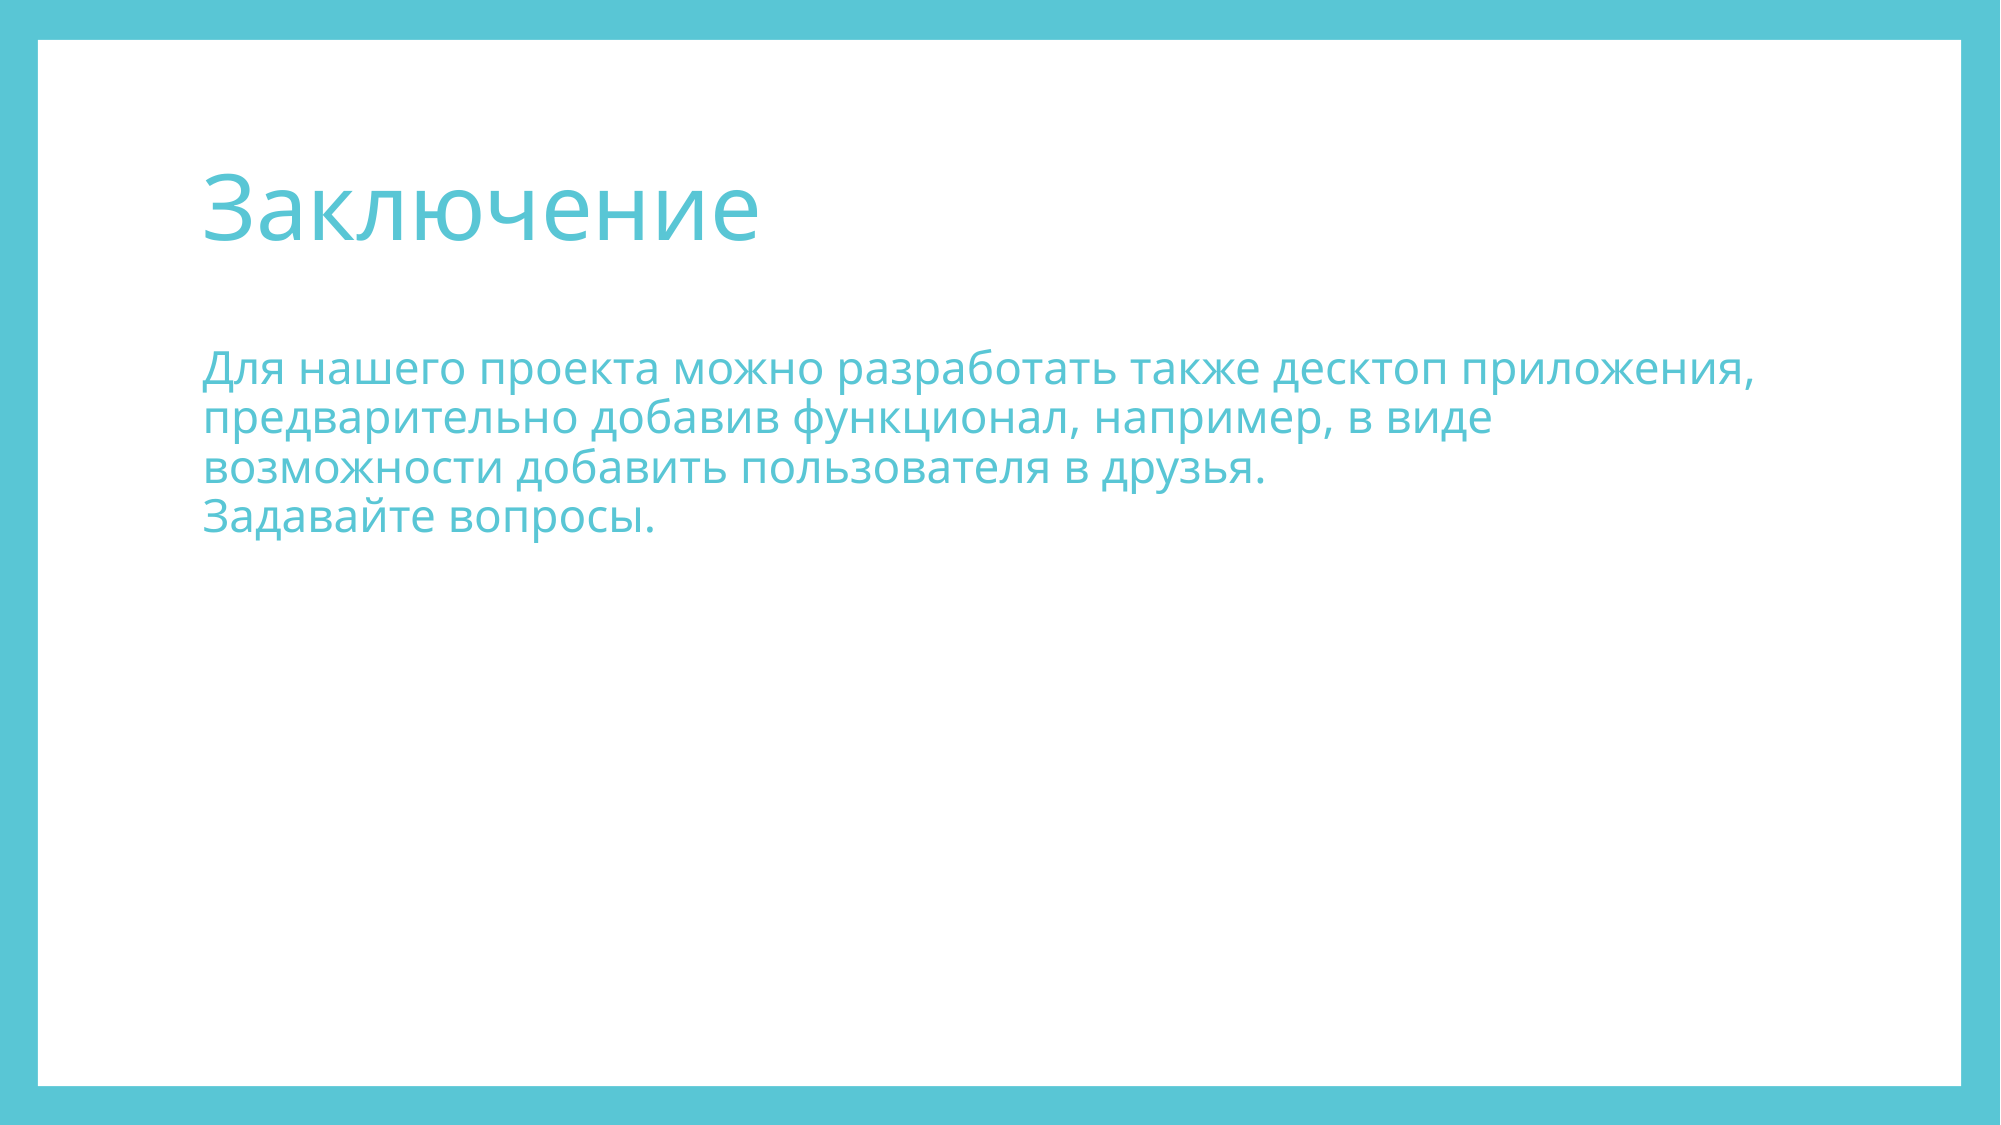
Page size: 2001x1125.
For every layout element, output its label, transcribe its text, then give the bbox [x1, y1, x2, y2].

list Для нашего проекта можно разработать также десктоп приложения, предварительно добавив функционал, например, в виде возможности добавить пользователя в друзья. Задавайте вопросы. [187, 337, 1808, 1000]
title Заключение [187, 99, 1808, 323]
